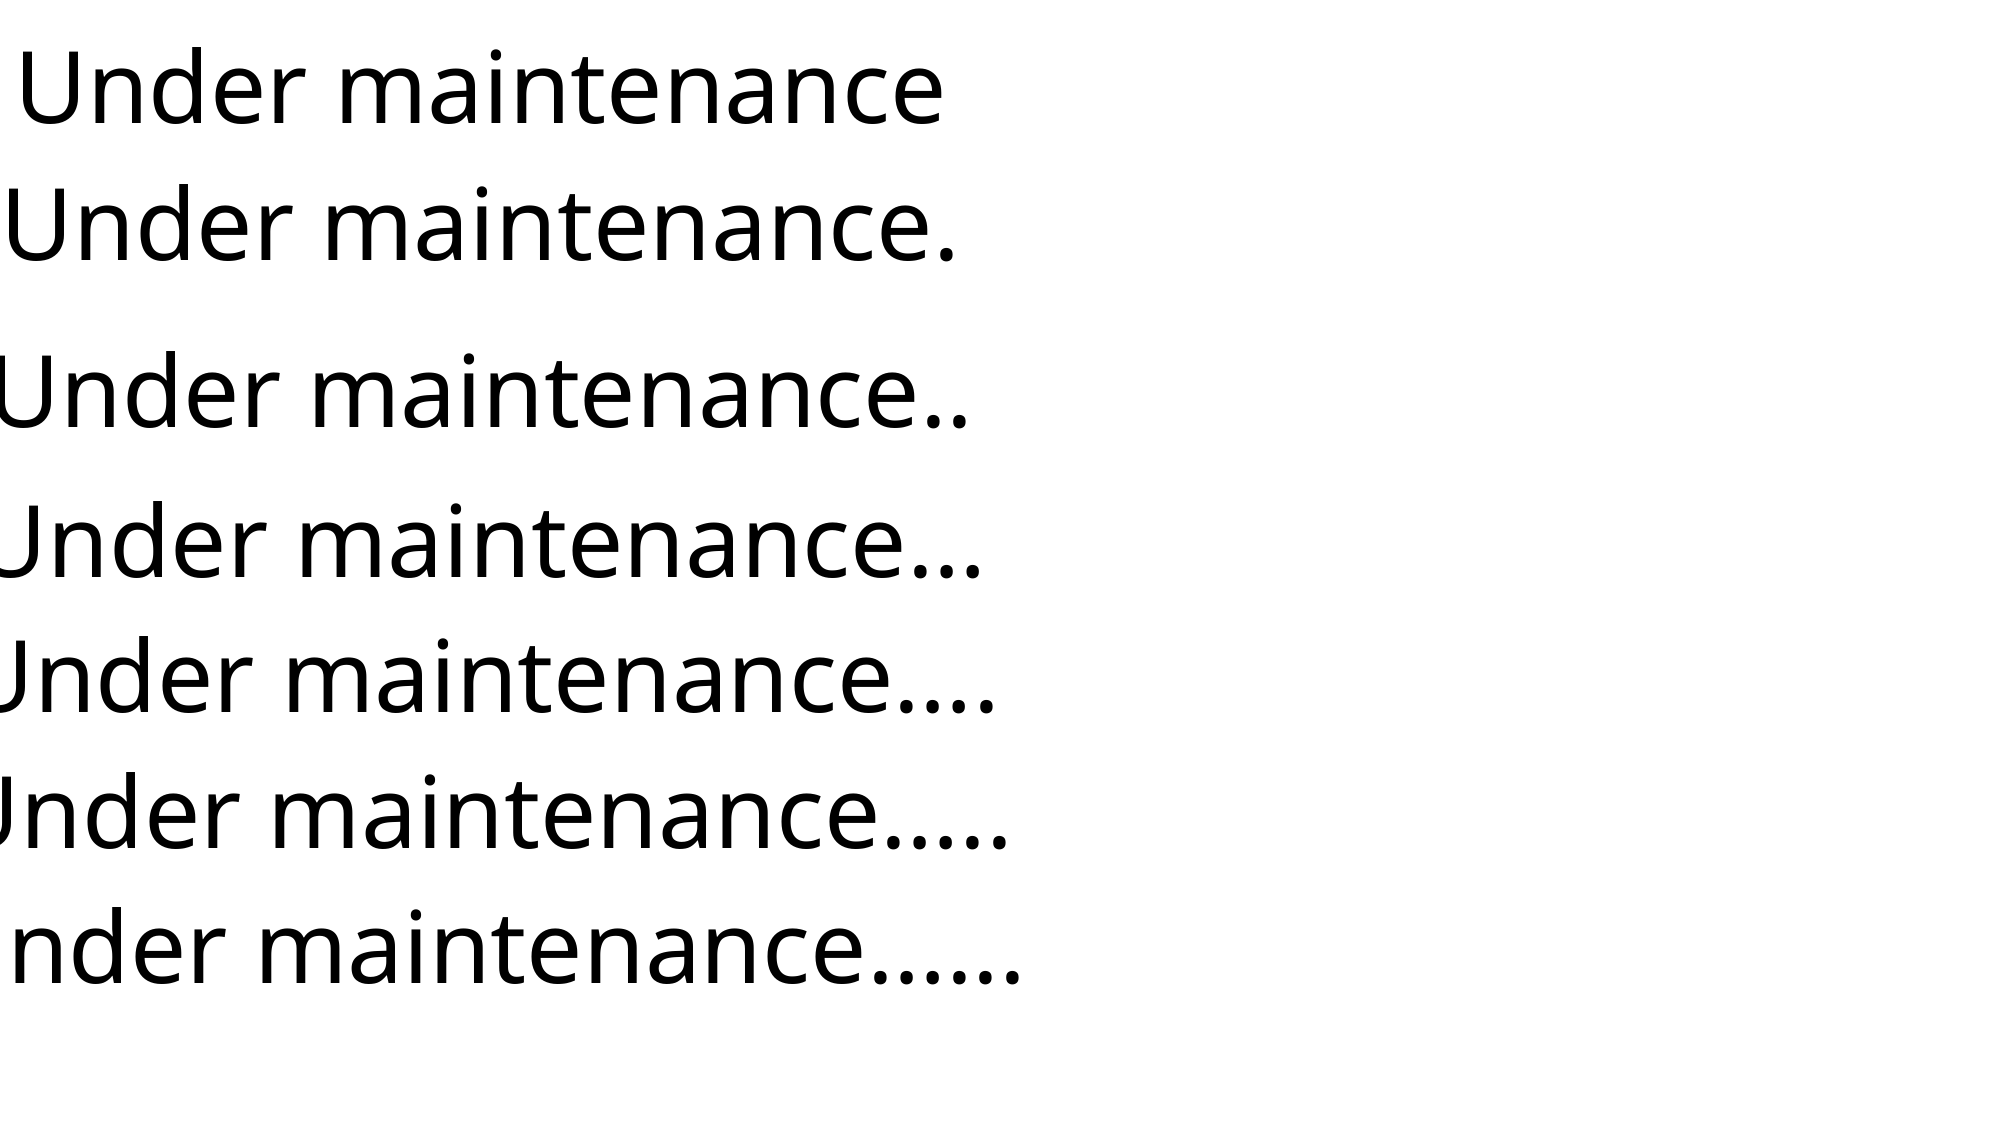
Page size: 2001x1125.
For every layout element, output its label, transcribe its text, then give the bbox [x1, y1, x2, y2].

text_box Under maintenance…... [0, 875, 1042, 1011]
text_box Under maintenance [0, 16, 963, 151]
text_box Under maintenance.. [0, 320, 990, 455]
text_box Under maintenance…. [0, 604, 1016, 740]
text_box Under maintenance….. [0, 741, 1029, 875]
text_box Under maintenance… [0, 470, 1002, 604]
text_box Under maintenance. [0, 152, 976, 288]
